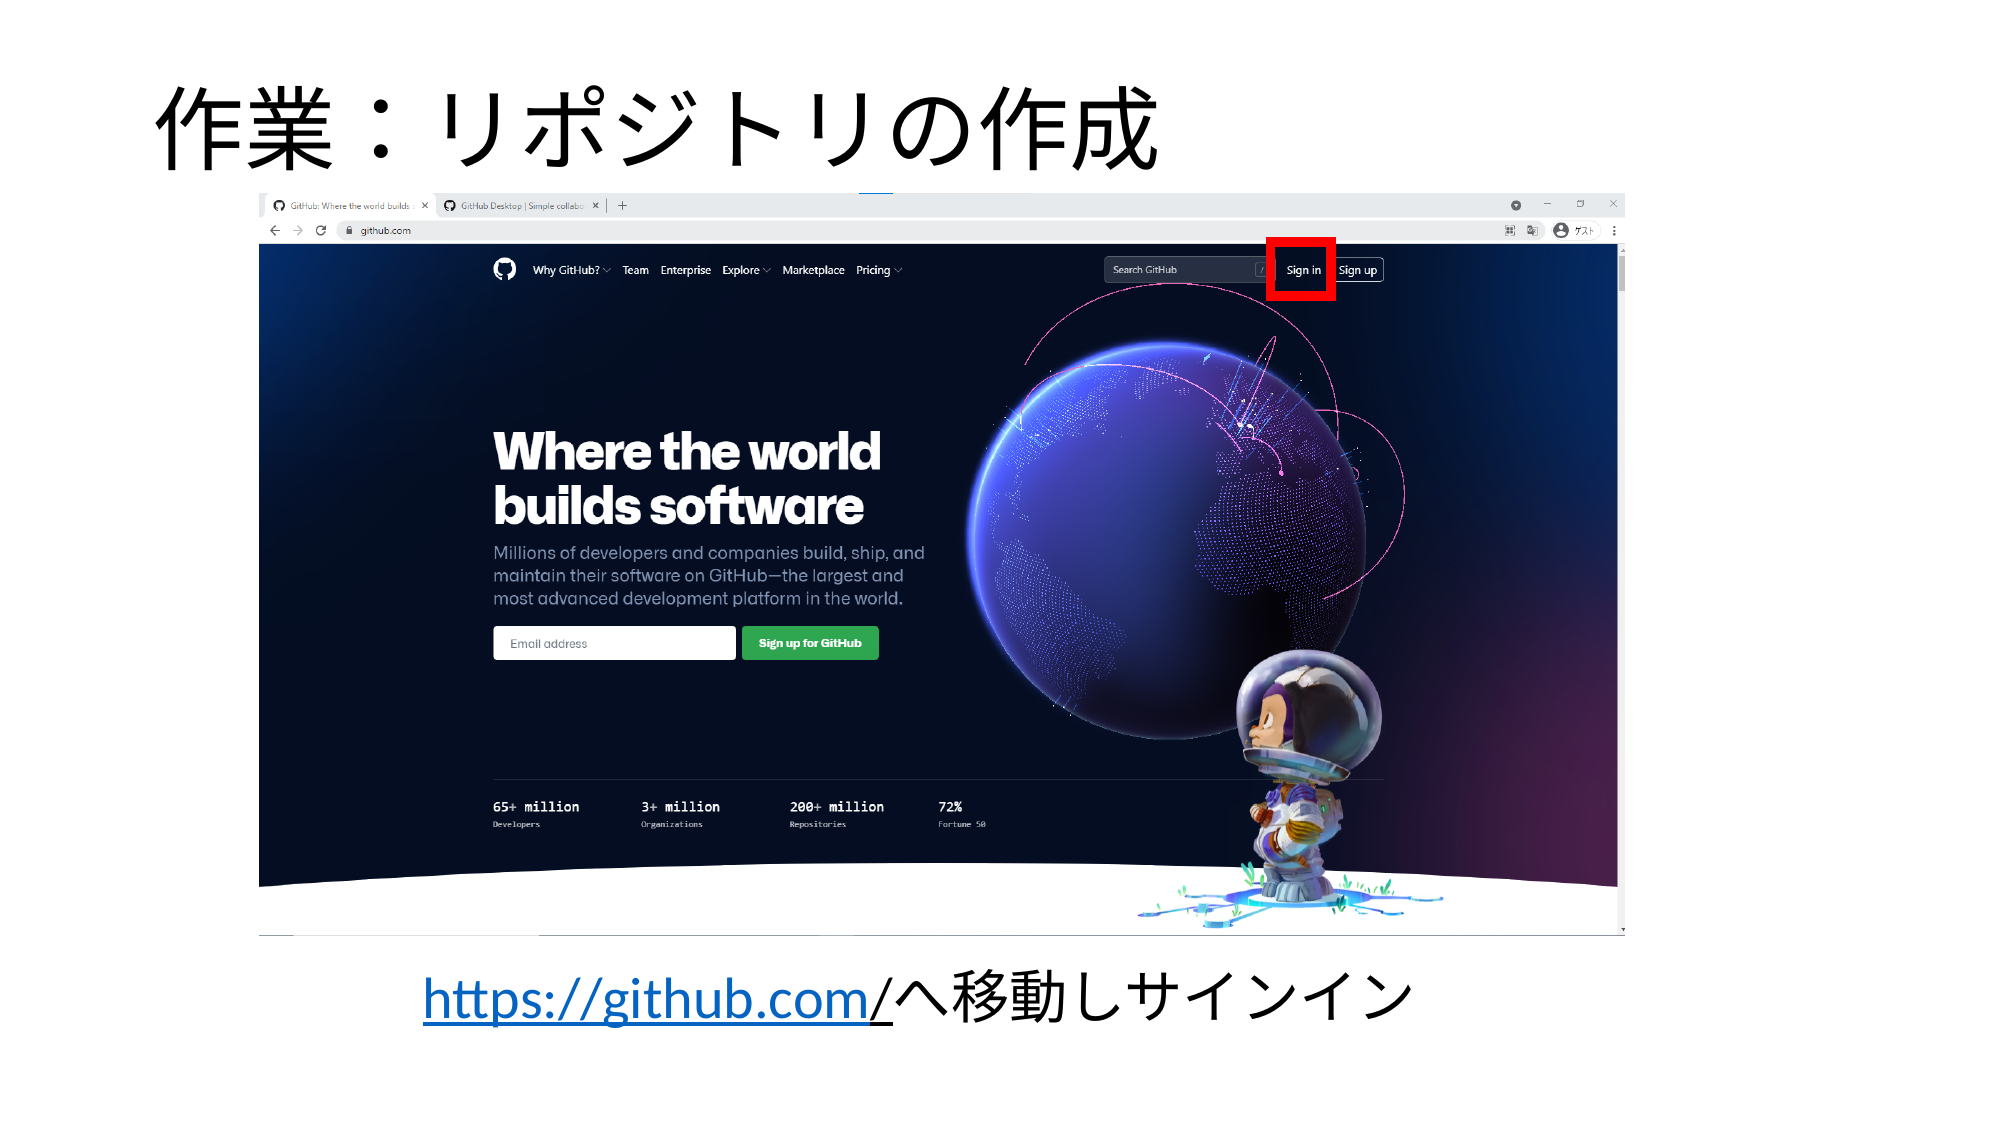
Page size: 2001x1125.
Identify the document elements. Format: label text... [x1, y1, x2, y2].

picture [259, 193, 1625, 936]
list https://github.com/へ移動しサインイン [407, 960, 1476, 1071]
title 作業：リポジトリの作成 [137, 24, 1863, 243]
